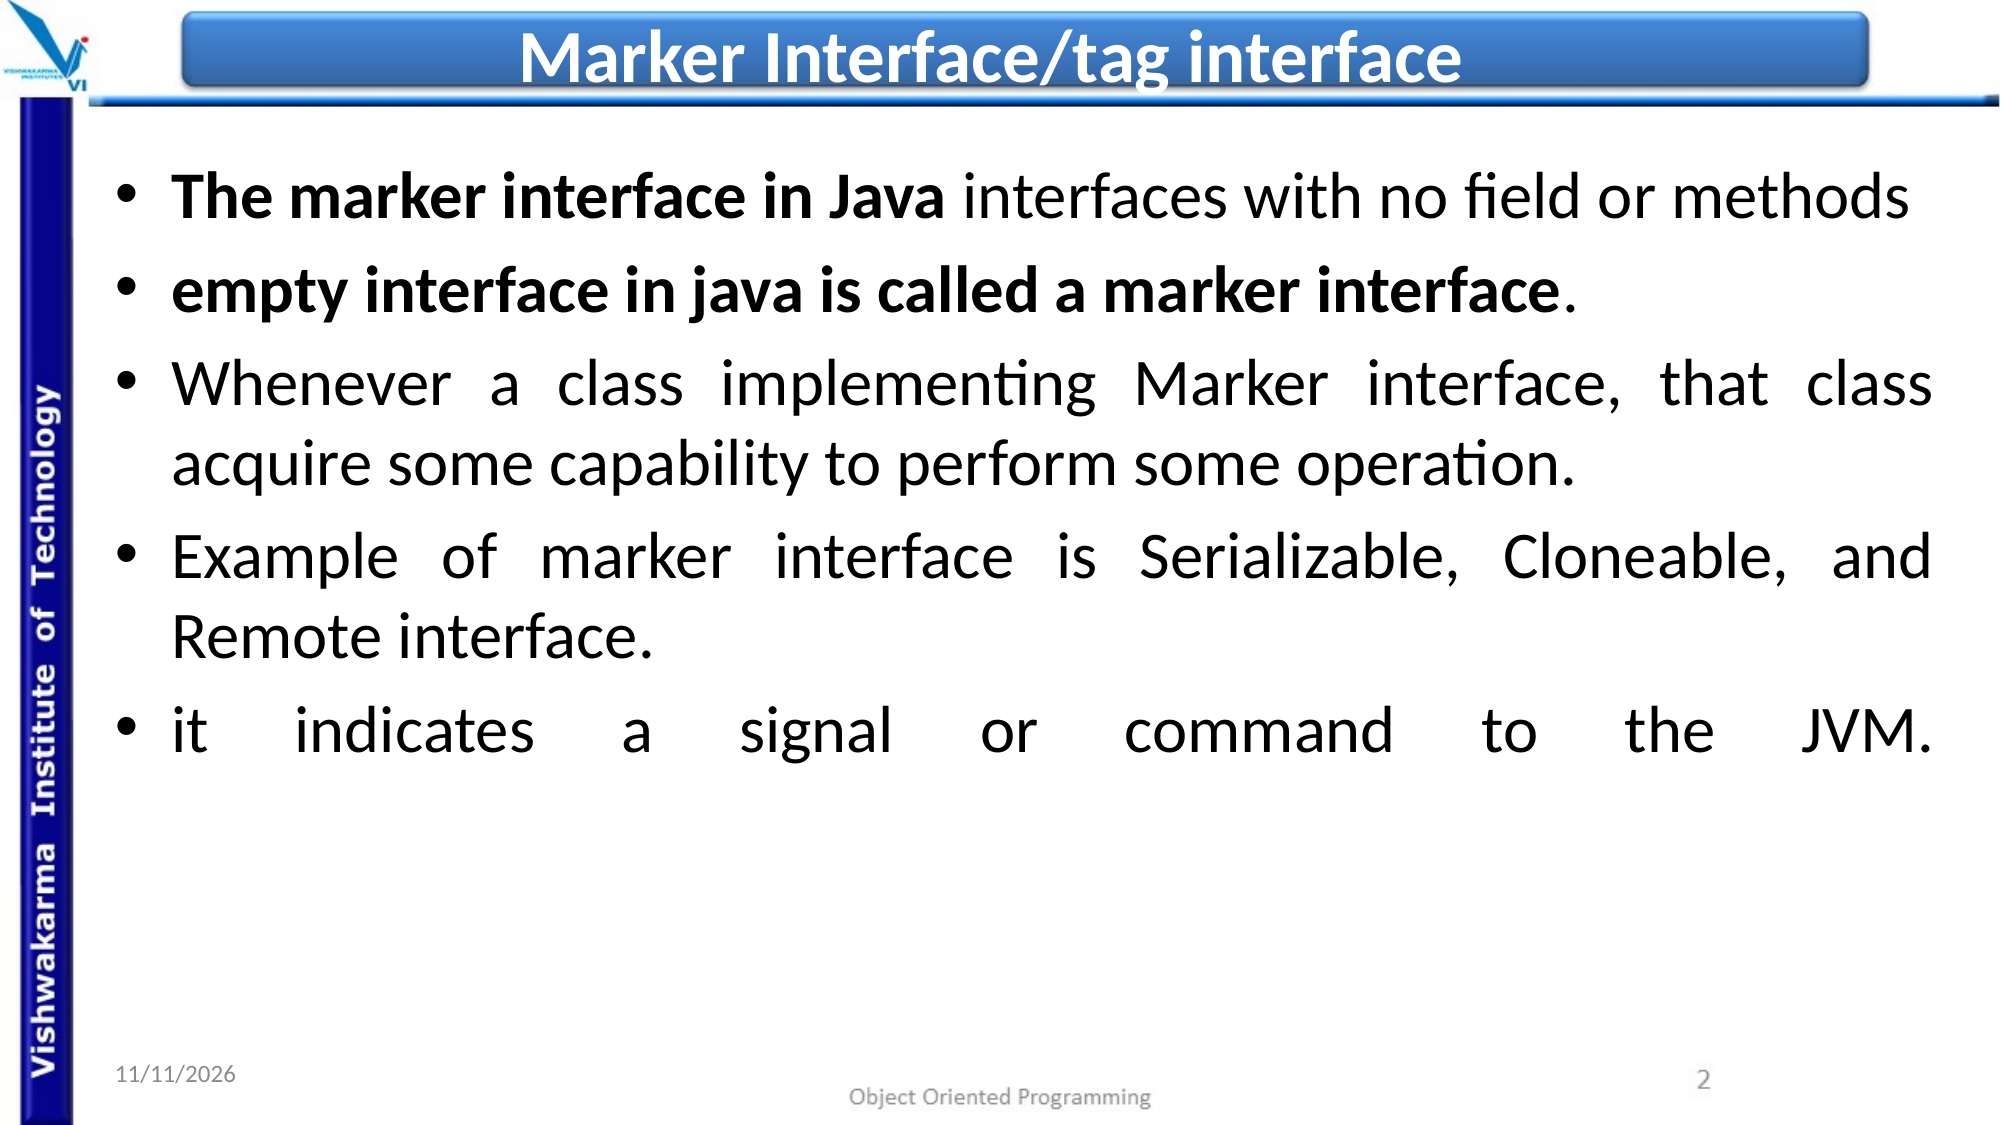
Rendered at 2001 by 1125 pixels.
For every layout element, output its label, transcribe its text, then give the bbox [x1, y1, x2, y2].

picture [0, 0, 2001, 1125]
title Marker Interface/tag interface [99, 0, 1900, 144]
list The marker interface in Java interfaces with no field or methods empty interface in java is called a marker interface. Whenever a class implementing Marker interface, that class acquire some capability to perform some operation. Example of marker interface is Serializable, Cloneable, and Remote interface. it indicates a signal or command to the JVM. [99, 144, 1950, 1005]
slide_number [99, 1042, 567, 1103]
